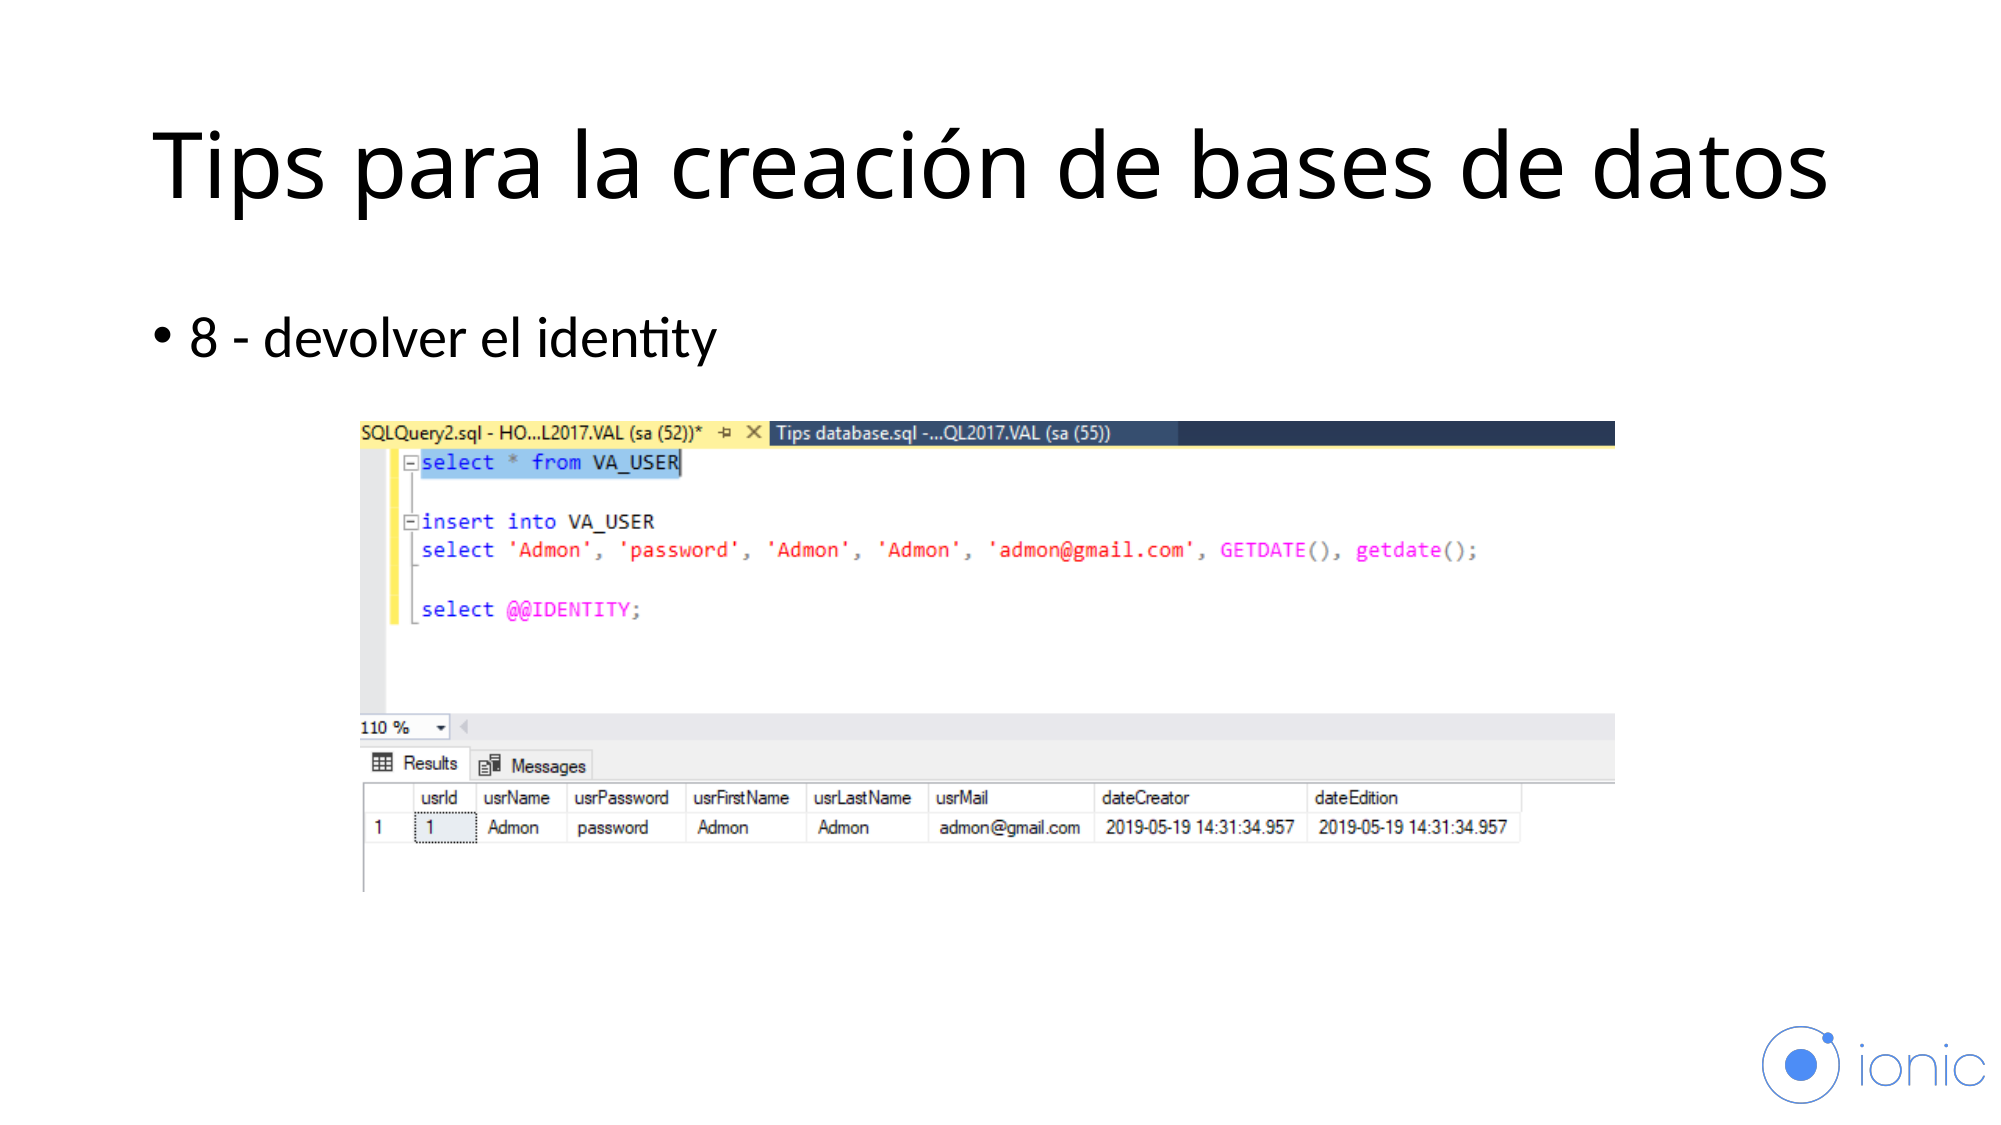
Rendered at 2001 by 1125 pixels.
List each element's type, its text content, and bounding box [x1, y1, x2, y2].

picture [360, 421, 1615, 892]
picture [1762, 1026, 1985, 1104]
list 8 - devolver el identity [137, 299, 1863, 1014]
title Tips para la creación de bases de datos [137, 59, 1863, 278]
